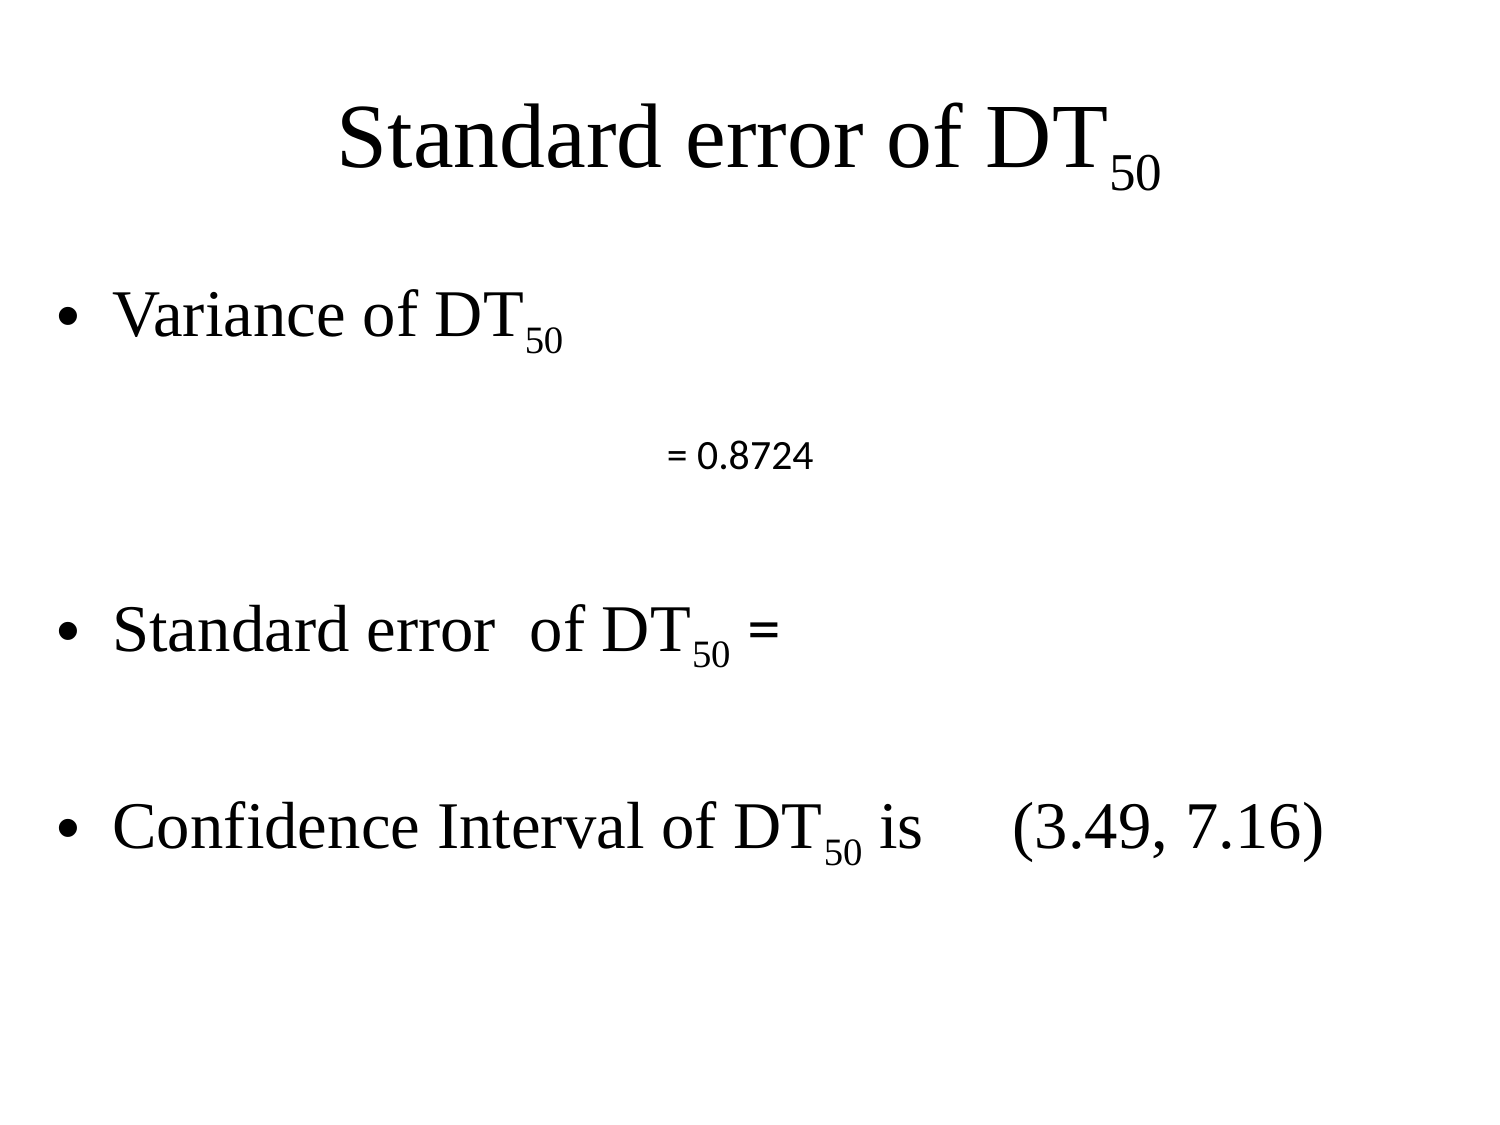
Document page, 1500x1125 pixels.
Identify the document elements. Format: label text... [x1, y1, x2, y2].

title Standard error of DT50 [75, 45, 1425, 233]
